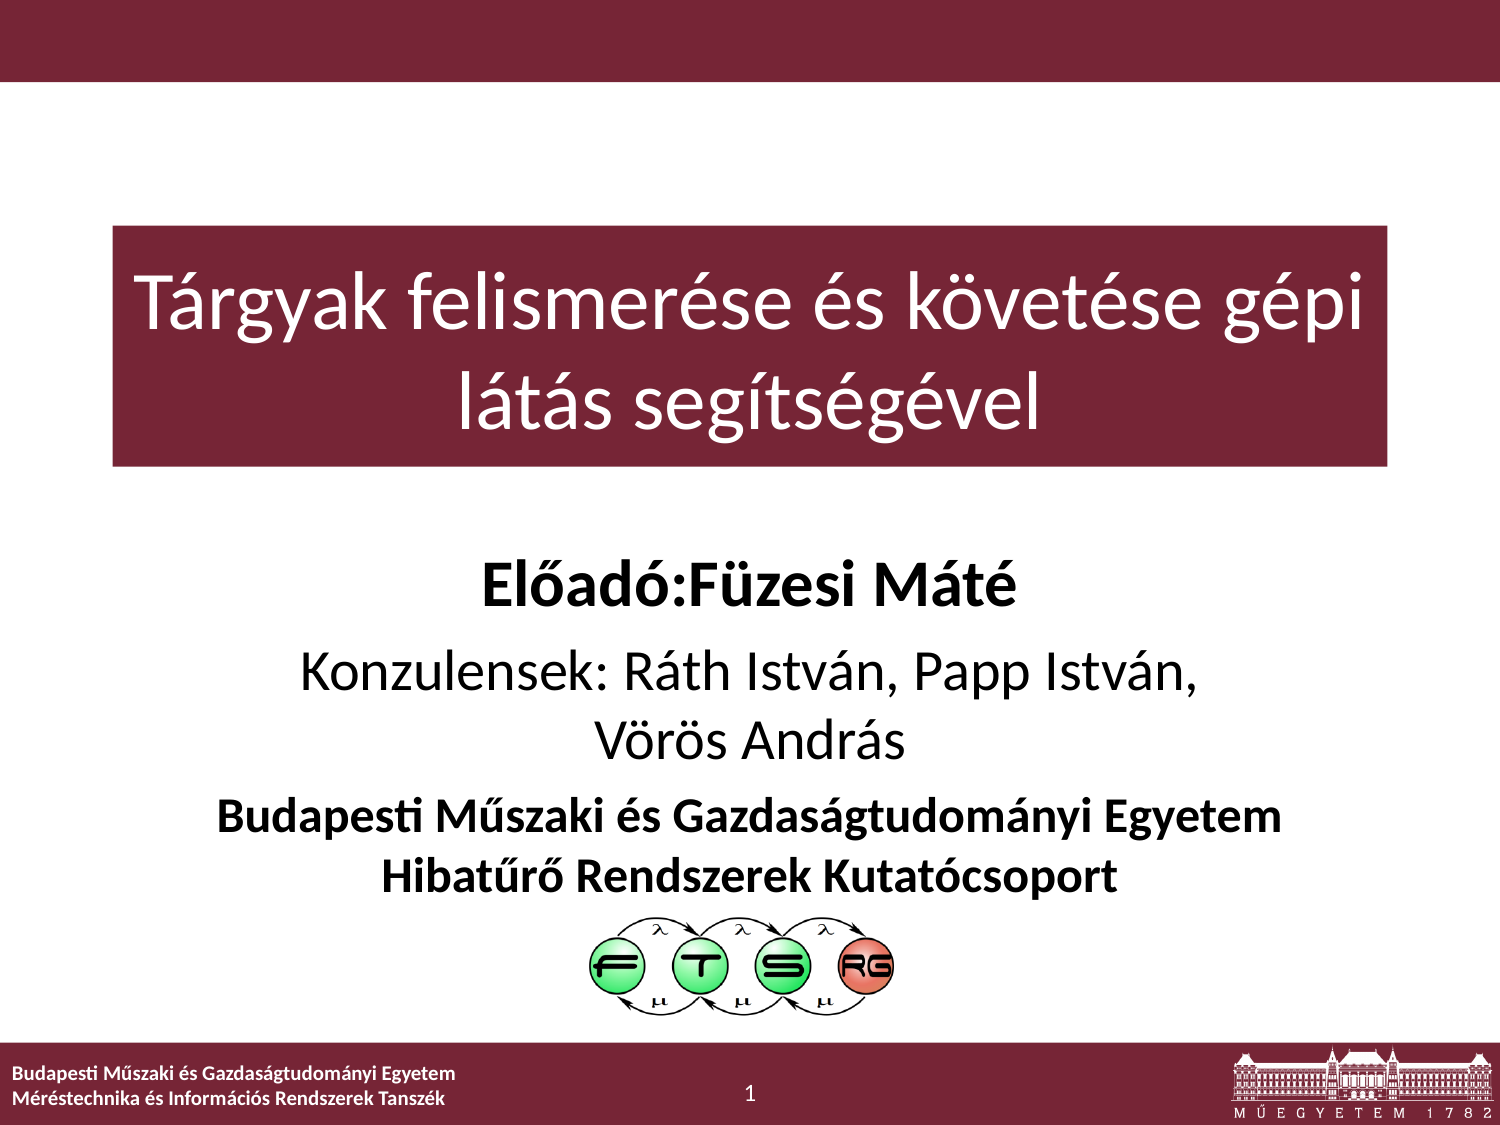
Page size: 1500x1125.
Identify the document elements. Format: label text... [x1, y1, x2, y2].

picture [585, 913, 896, 1019]
picture [1231, 1044, 1494, 1118]
slide_number 1 [581, 1061, 919, 1122]
title Tárgyak felismerése és követése gépi látás segítségével [112, 225, 1388, 467]
subtitle Előadó:Füzesi Máté Konzulensek: Ráth István, Papp István, Vörös András [224, 532, 1276, 788]
